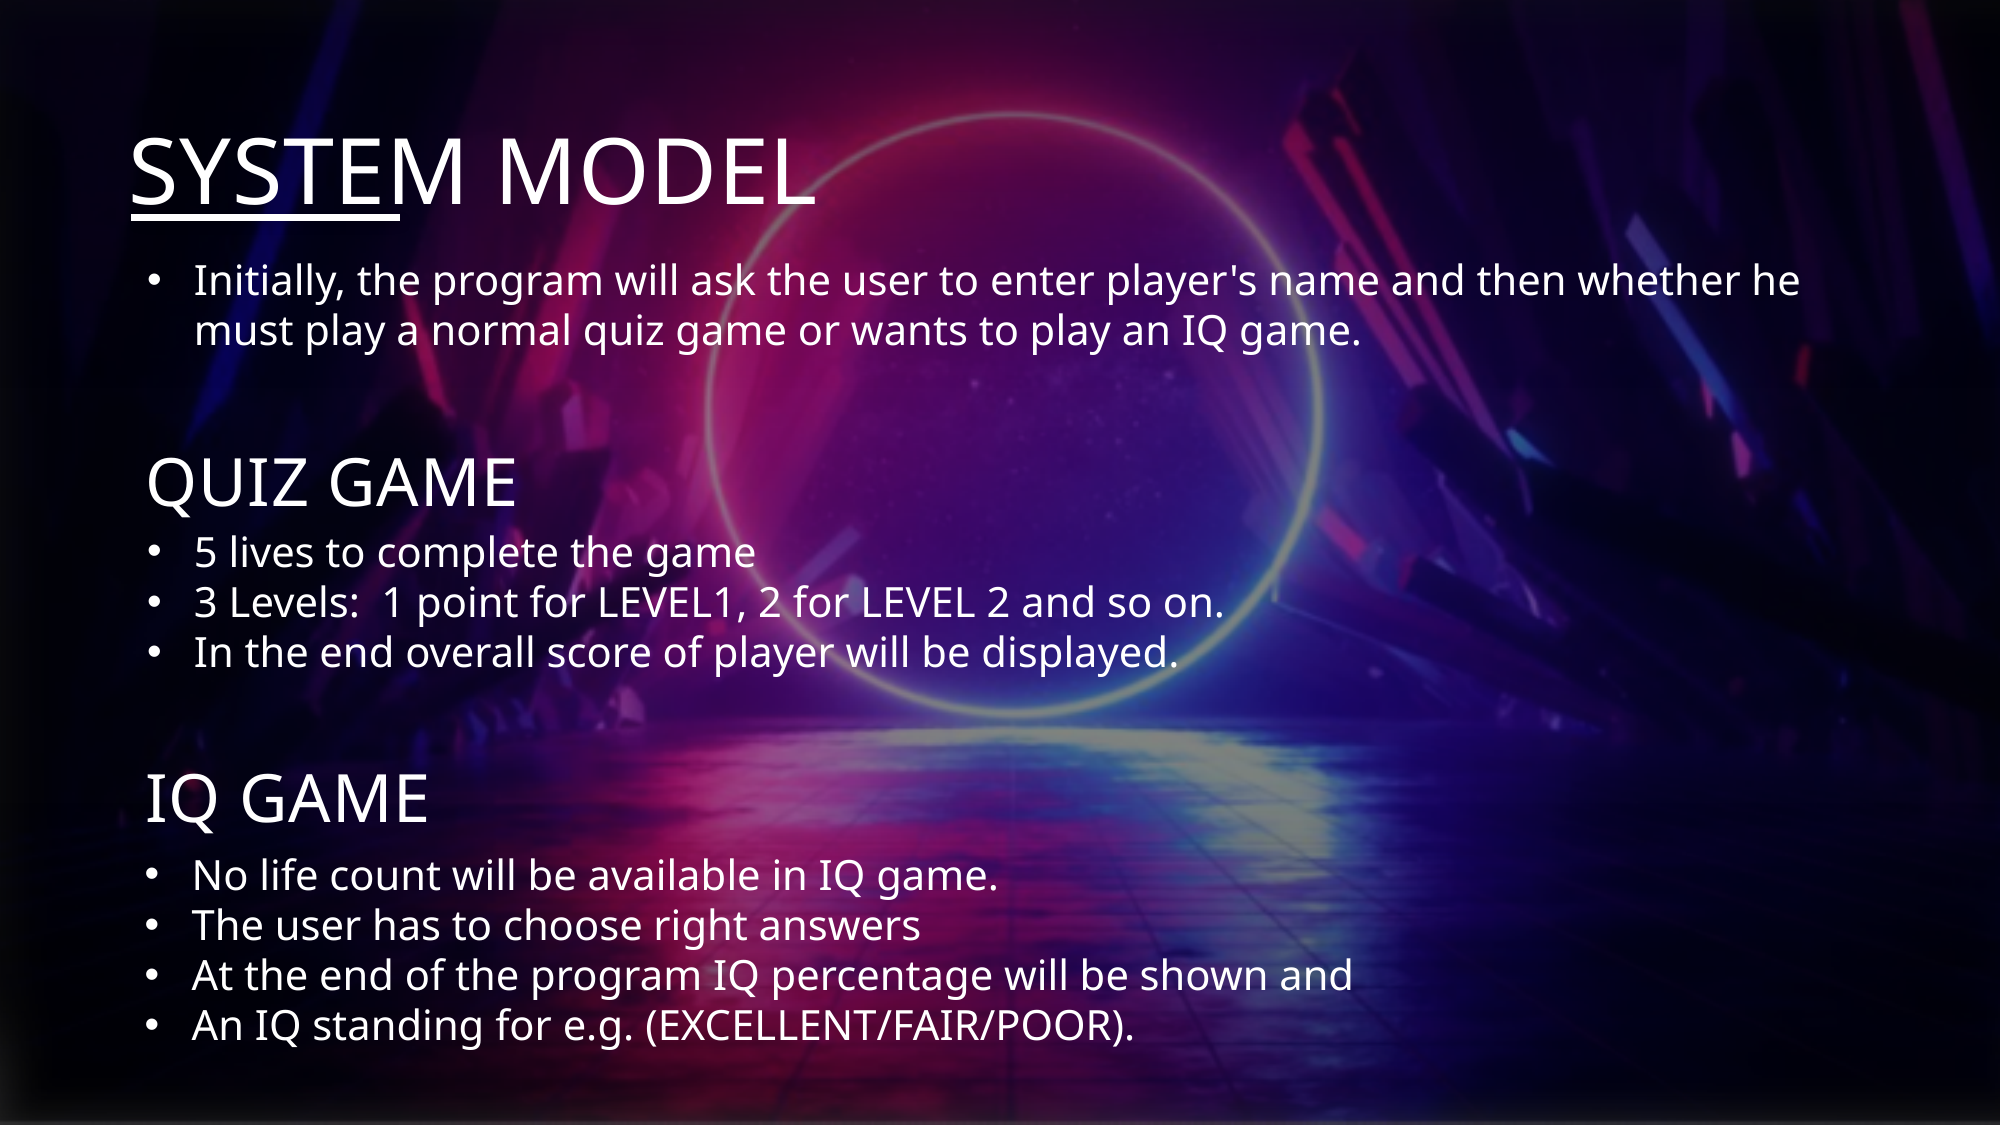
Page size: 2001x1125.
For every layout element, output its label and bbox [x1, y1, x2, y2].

list [0, 0, 2000, 1125]
